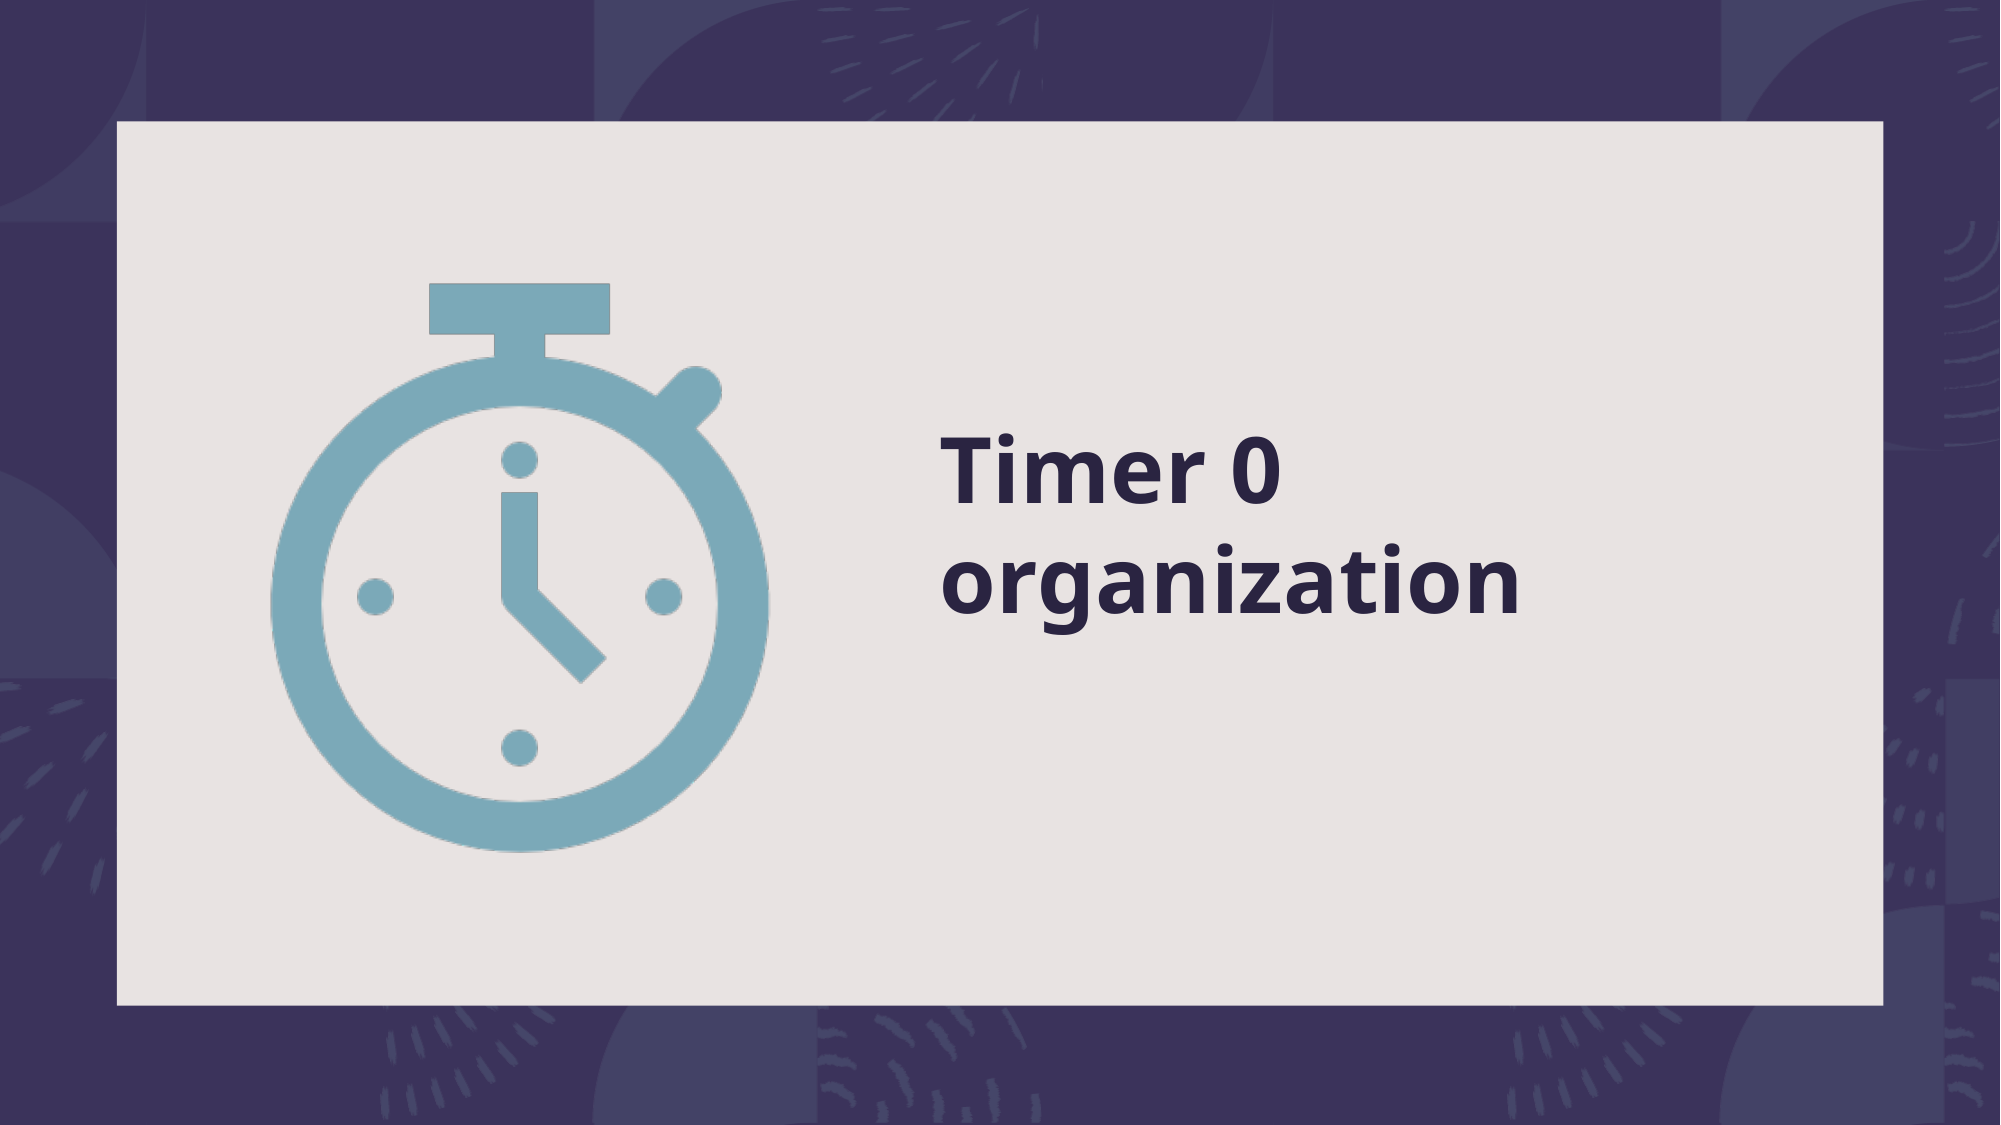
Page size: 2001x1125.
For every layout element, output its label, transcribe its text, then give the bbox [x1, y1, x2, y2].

text_box [116, 229, 1884, 1007]
picture [0, 0, 2000, 914]
text_box [0, 229, 2000, 1125]
title Timer 0 organization [924, 229, 1806, 640]
